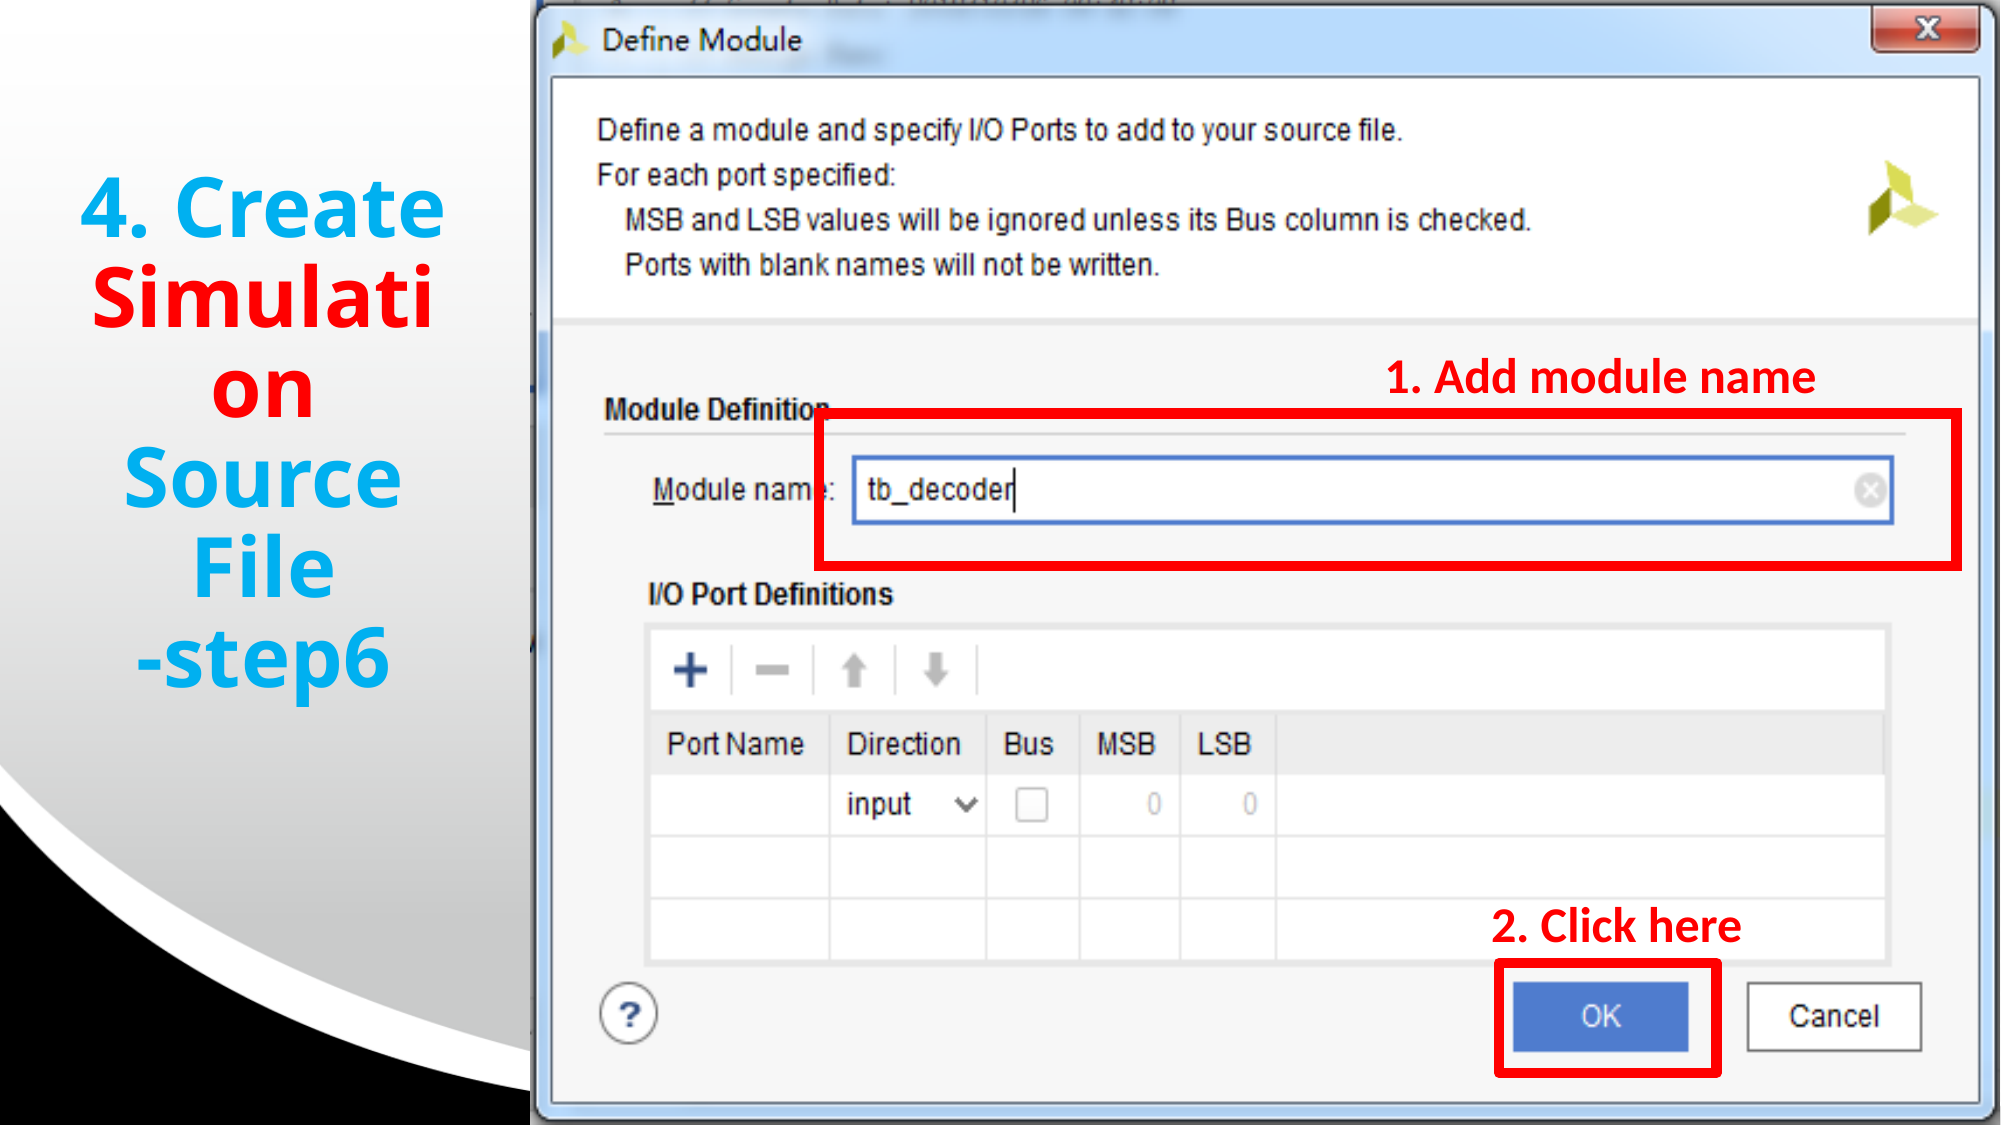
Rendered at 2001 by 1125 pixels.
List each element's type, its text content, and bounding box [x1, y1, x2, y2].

text_box 4. Create Simulation Source File -step6 [53, 227, 474, 645]
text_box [818, 336, 1957, 567]
picture [0, 0, 2001, 1125]
